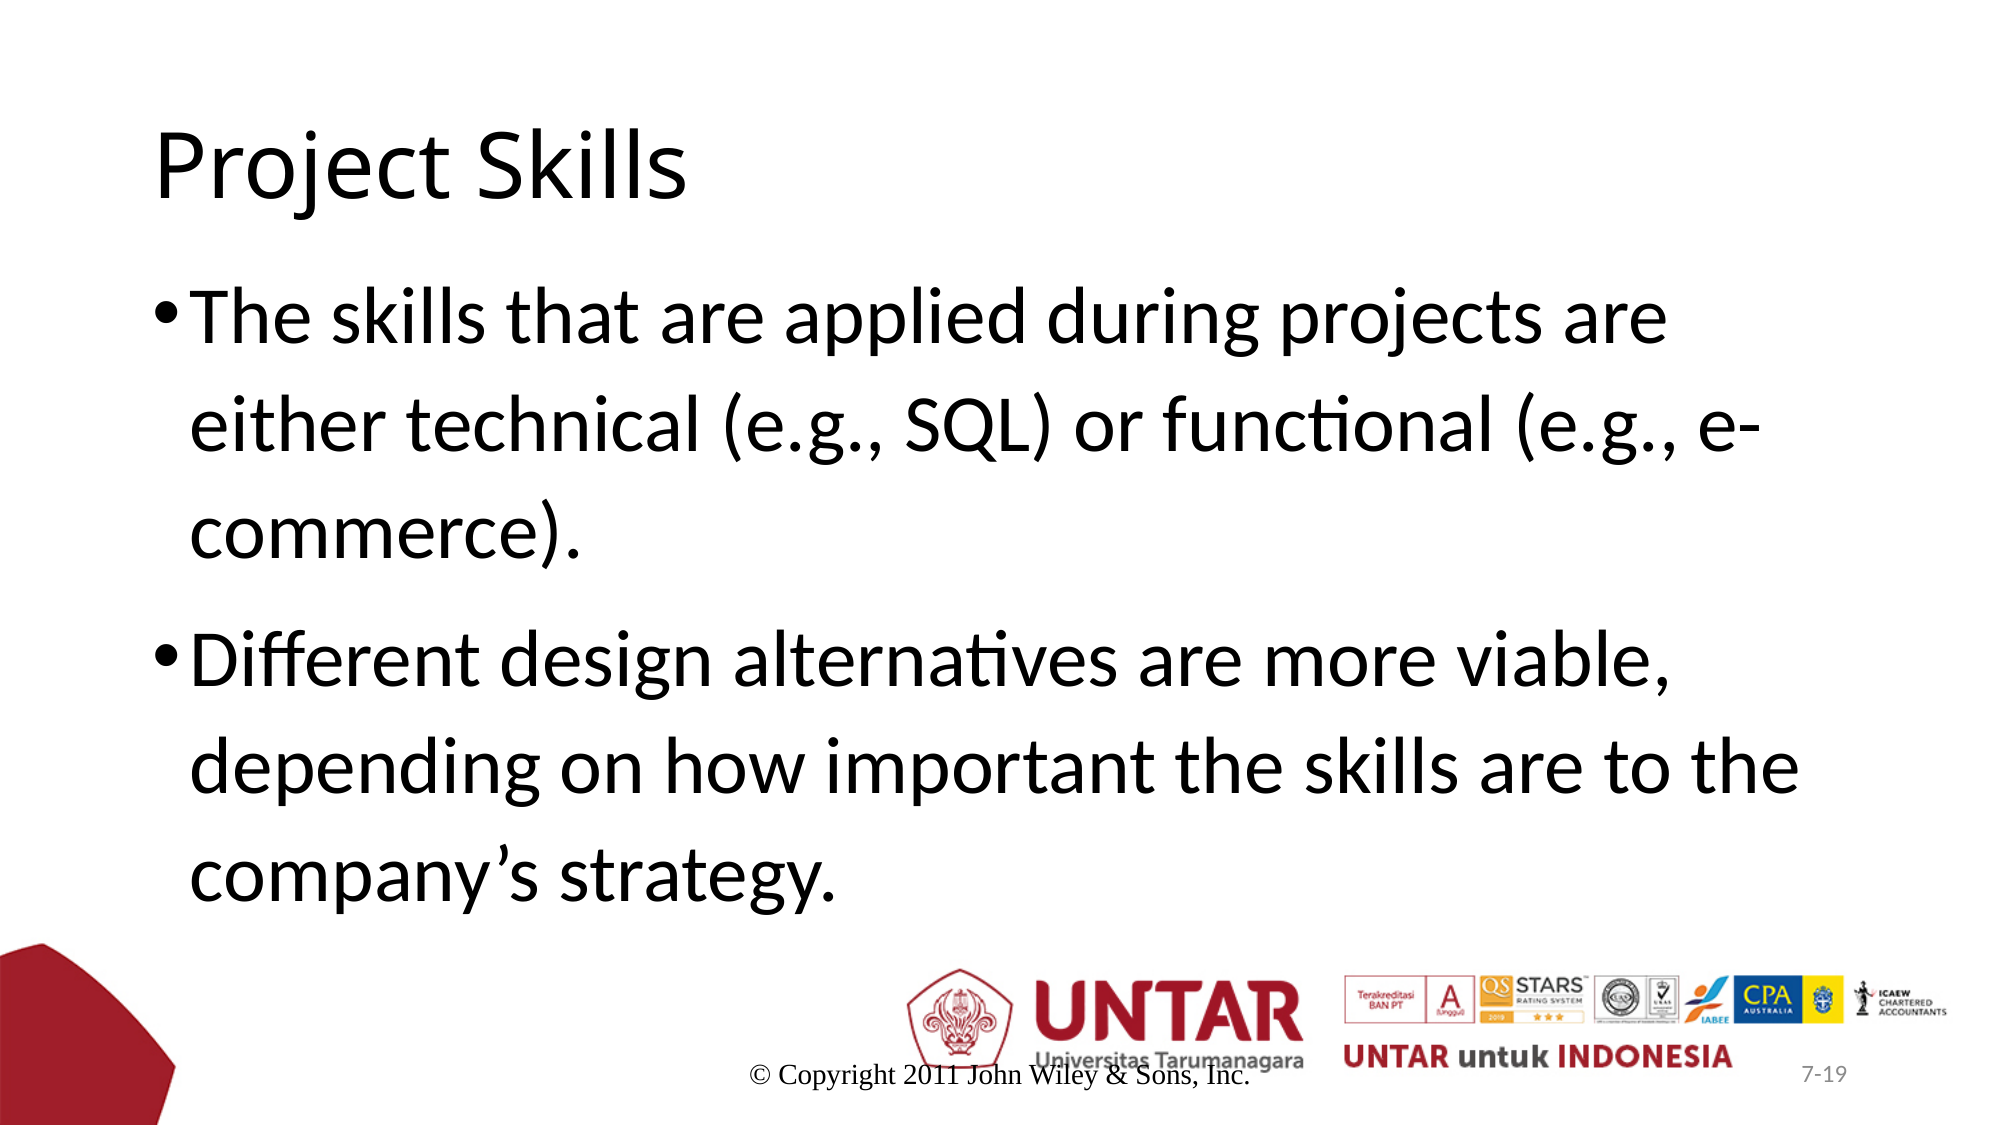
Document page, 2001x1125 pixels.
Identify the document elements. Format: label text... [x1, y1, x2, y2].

slide_number 7-19 [1412, 1042, 1863, 1103]
footer © Copyright 2011 John Wiley & Sons, Inc. [662, 1042, 1338, 1103]
title Project Skills [137, 59, 1863, 245]
list The skills that are applied during projects are either technical (e.g., SQL) or functional (e.g., e-commerce). Different design alternatives are more viable, depending on how important the skills are to the company’s strategy. [137, 245, 1863, 960]
picture [0, 0, 2001, 1125]
